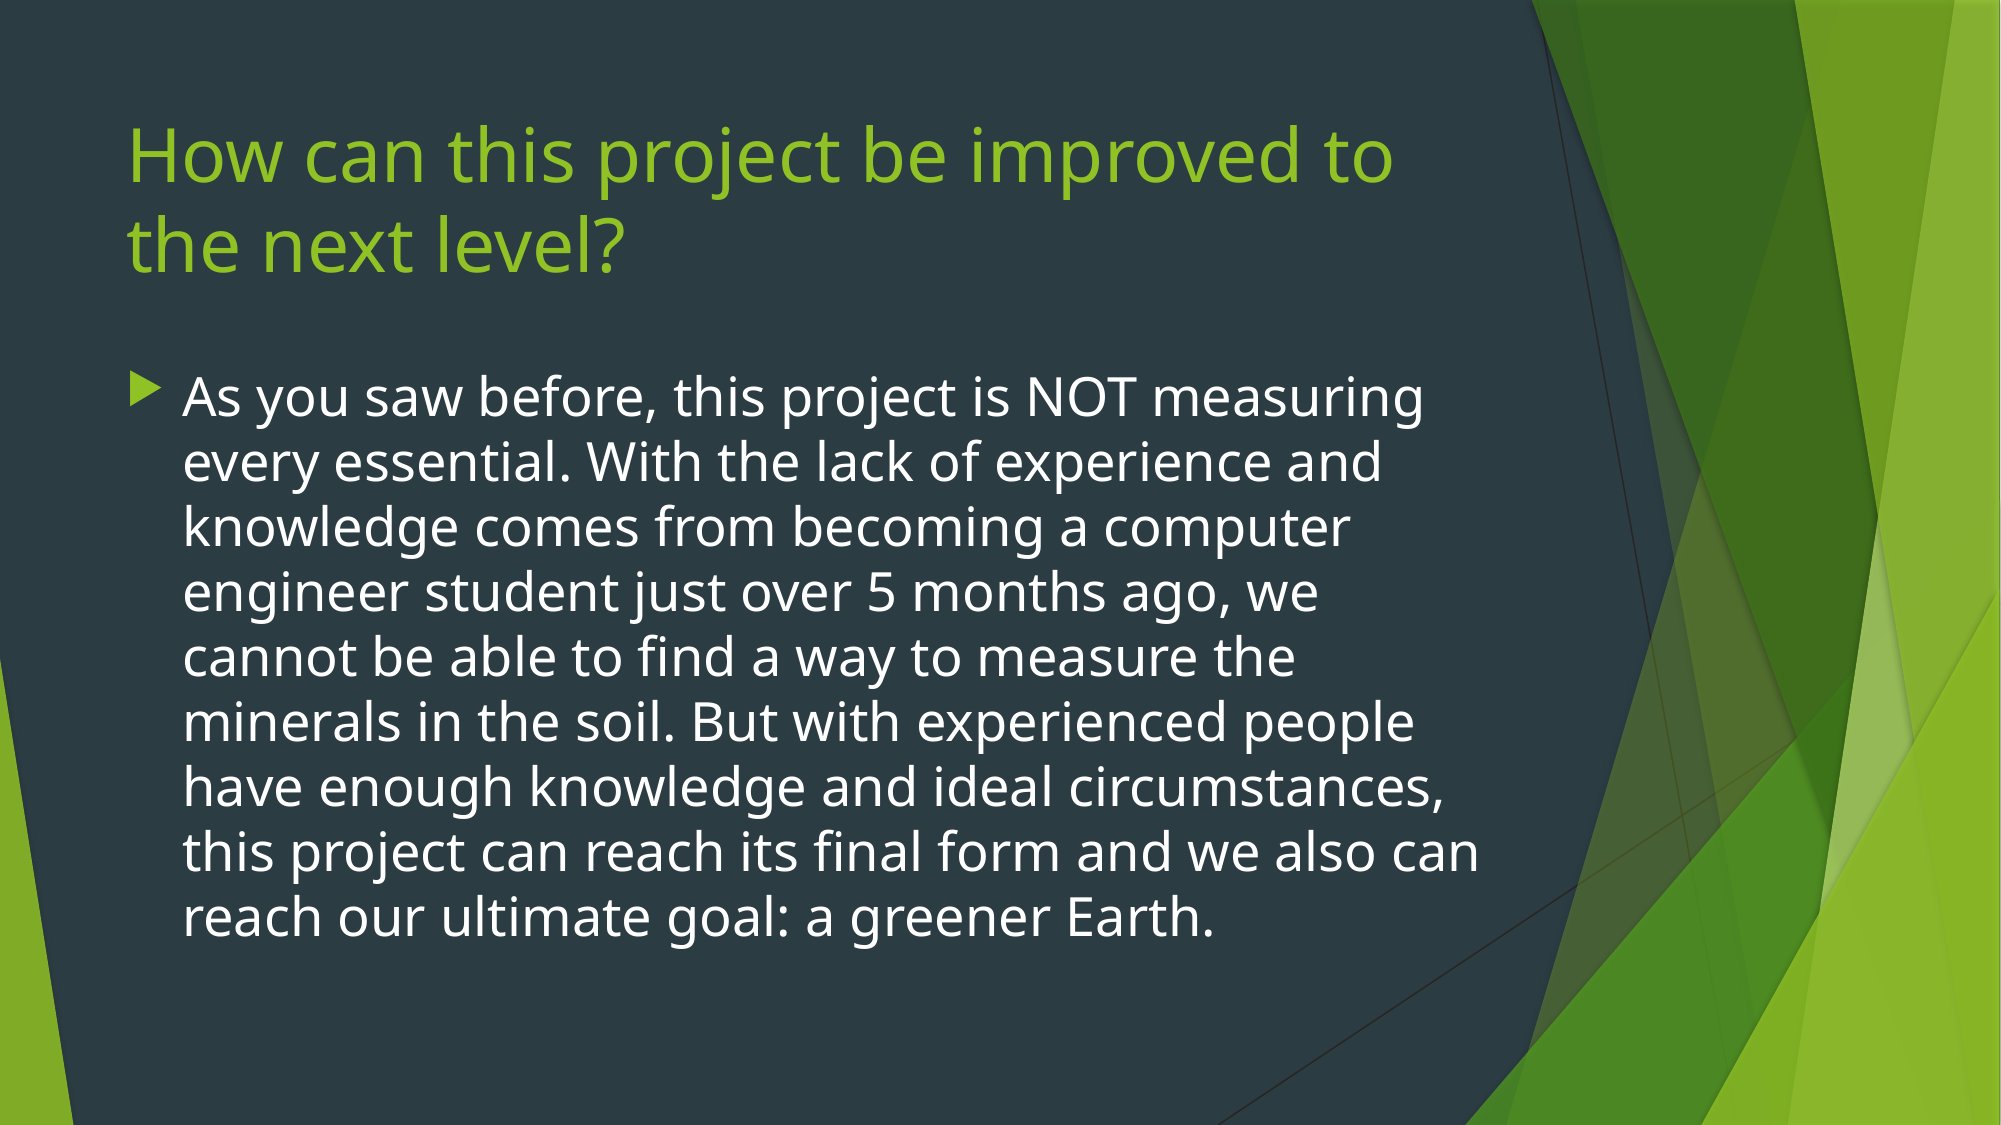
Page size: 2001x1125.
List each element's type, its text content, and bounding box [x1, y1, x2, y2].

list As you saw before, this project is NOT measuring every essential. With the lack of experience and knowledge comes from becoming a computer engineer student just over 5 months ago, we cannot be able to find a way to measure the minerals in the soil. But with experienced people have enough knowledge and ideal circumstances, this project can reach its final form and we also can reach our ultimate goal: a greener Earth. [111, 354, 1522, 992]
title How can this project be improved to the next level? [111, 99, 1522, 317]
